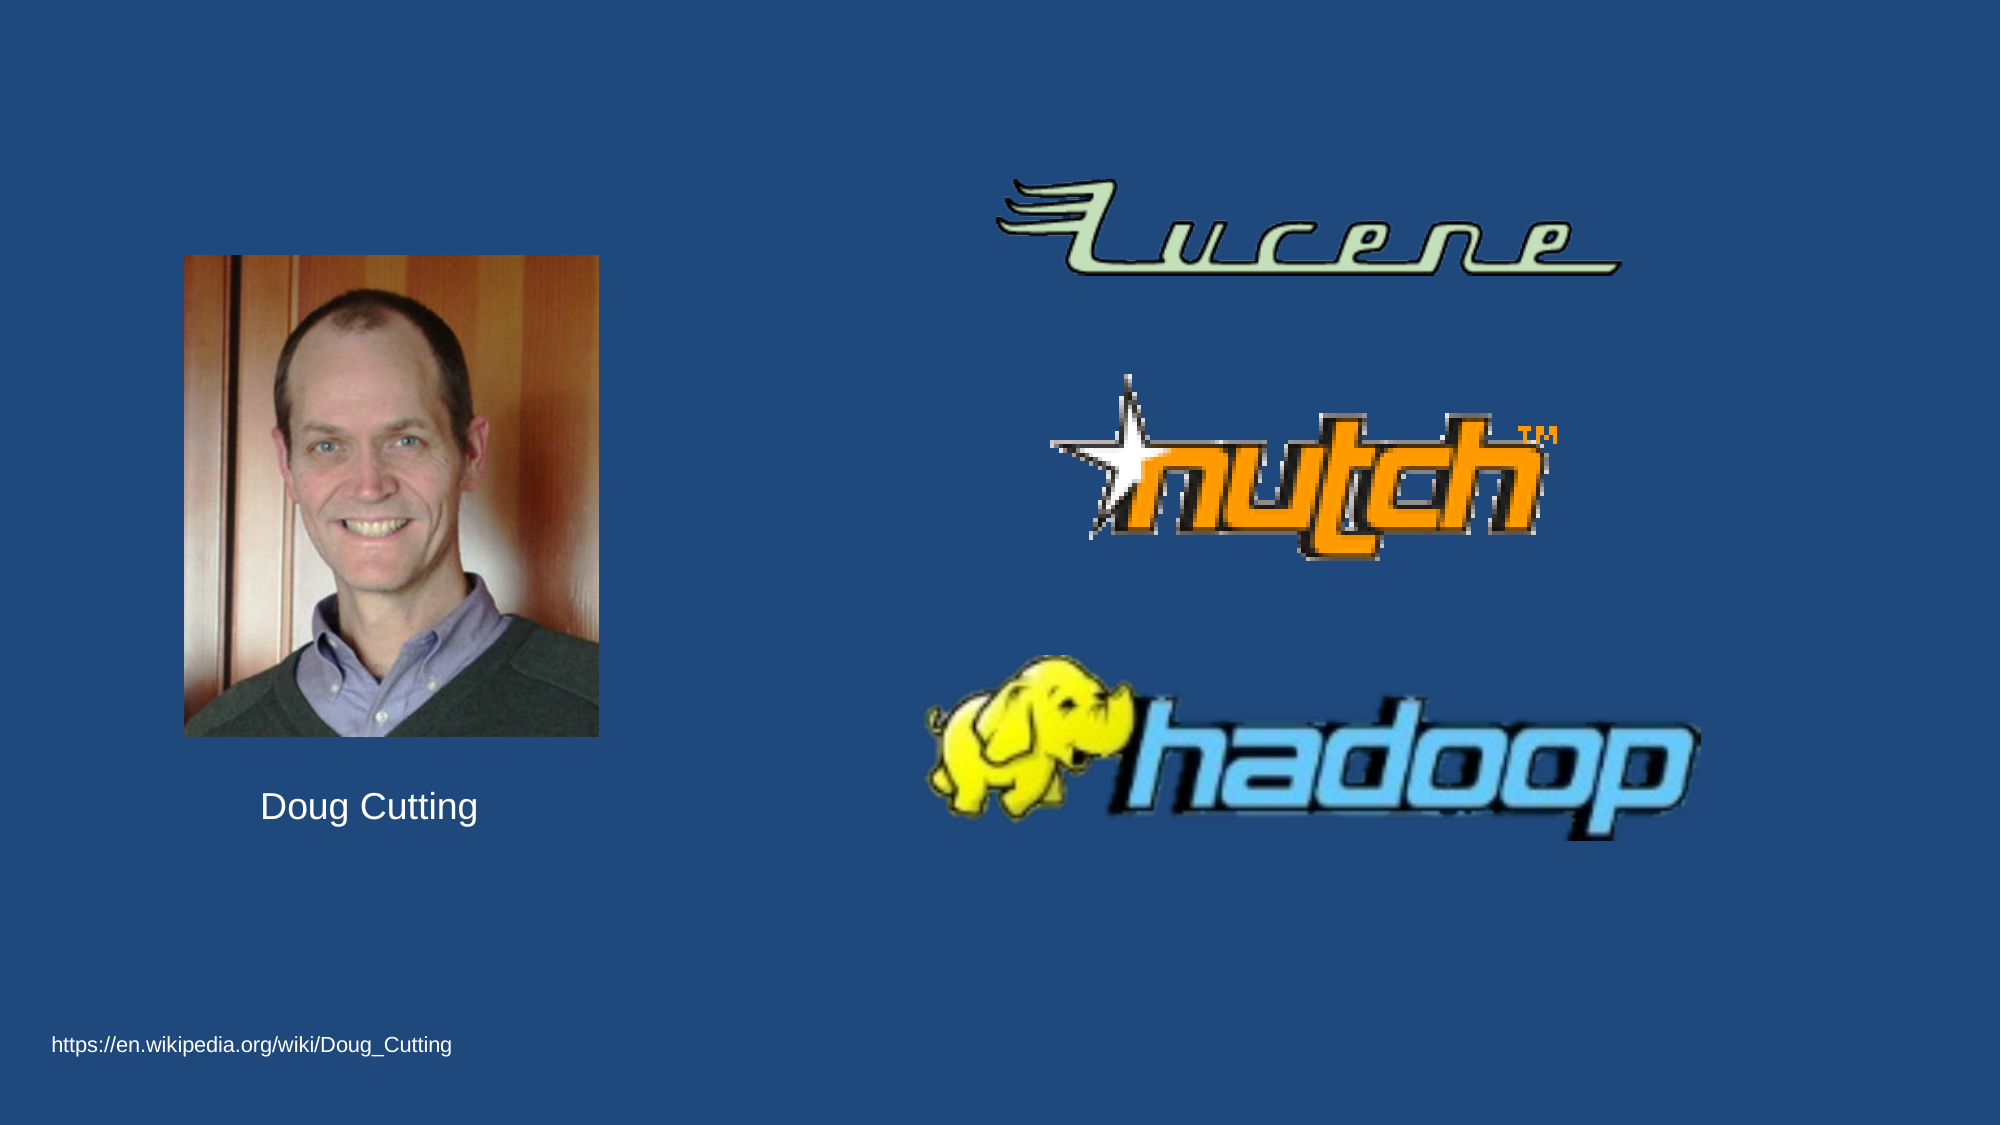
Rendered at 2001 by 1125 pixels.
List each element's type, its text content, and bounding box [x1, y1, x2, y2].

picture [916, 655, 1701, 841]
picture [1046, 366, 1572, 576]
text_box Doug Cutting [245, 775, 494, 835]
picture [184, 255, 599, 738]
picture [995, 179, 1622, 276]
text_box https://en.wikipedia.org/wiki/Doug_Cutting [36, 1023, 468, 1065]
